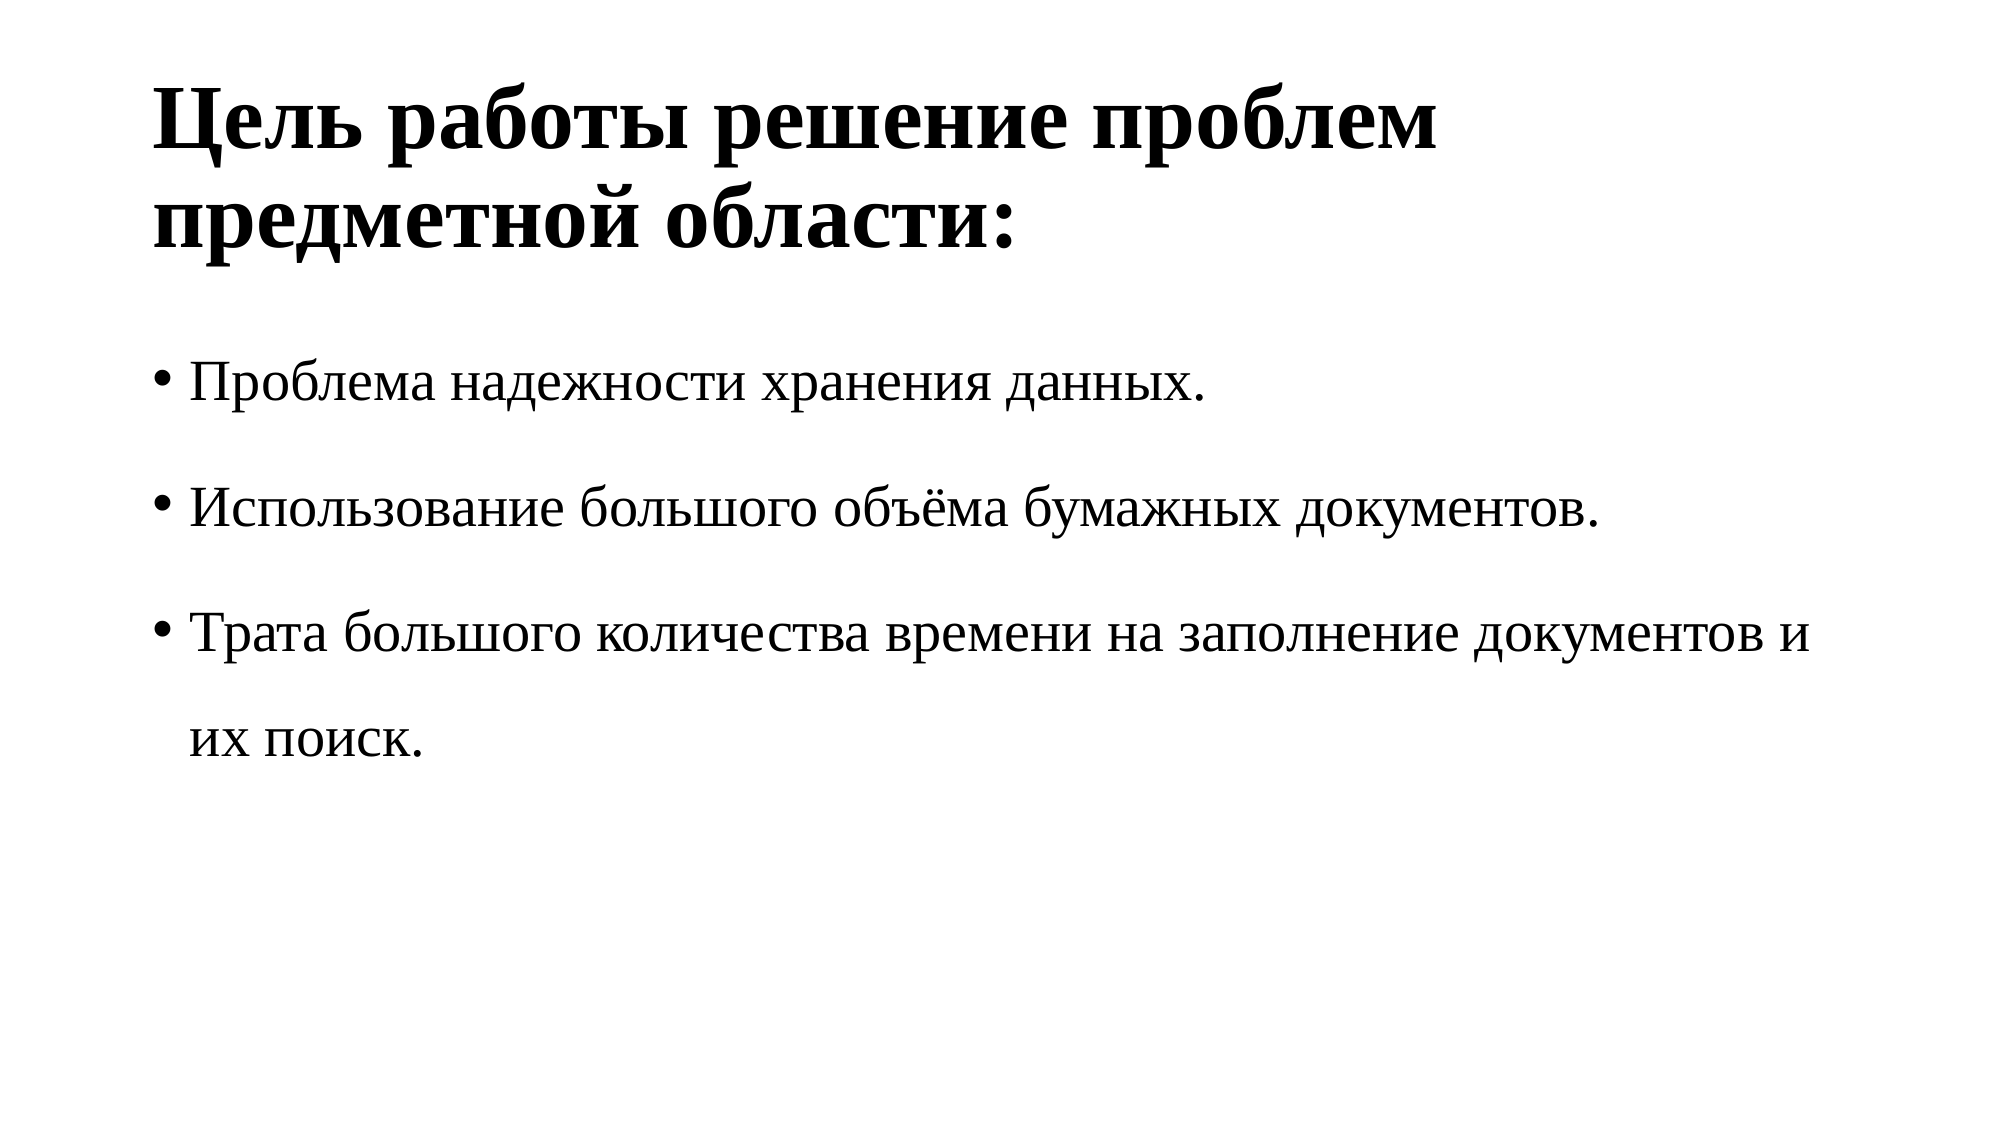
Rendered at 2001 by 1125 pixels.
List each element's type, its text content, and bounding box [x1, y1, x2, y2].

list Проблема надежности хранения данных. Использование большого объёма бумажных документов. Трата большого количества времени на заполнение документов и их поиск. [137, 299, 1863, 1125]
title Цель работы решение проблем предметной области: [137, 59, 1863, 278]
